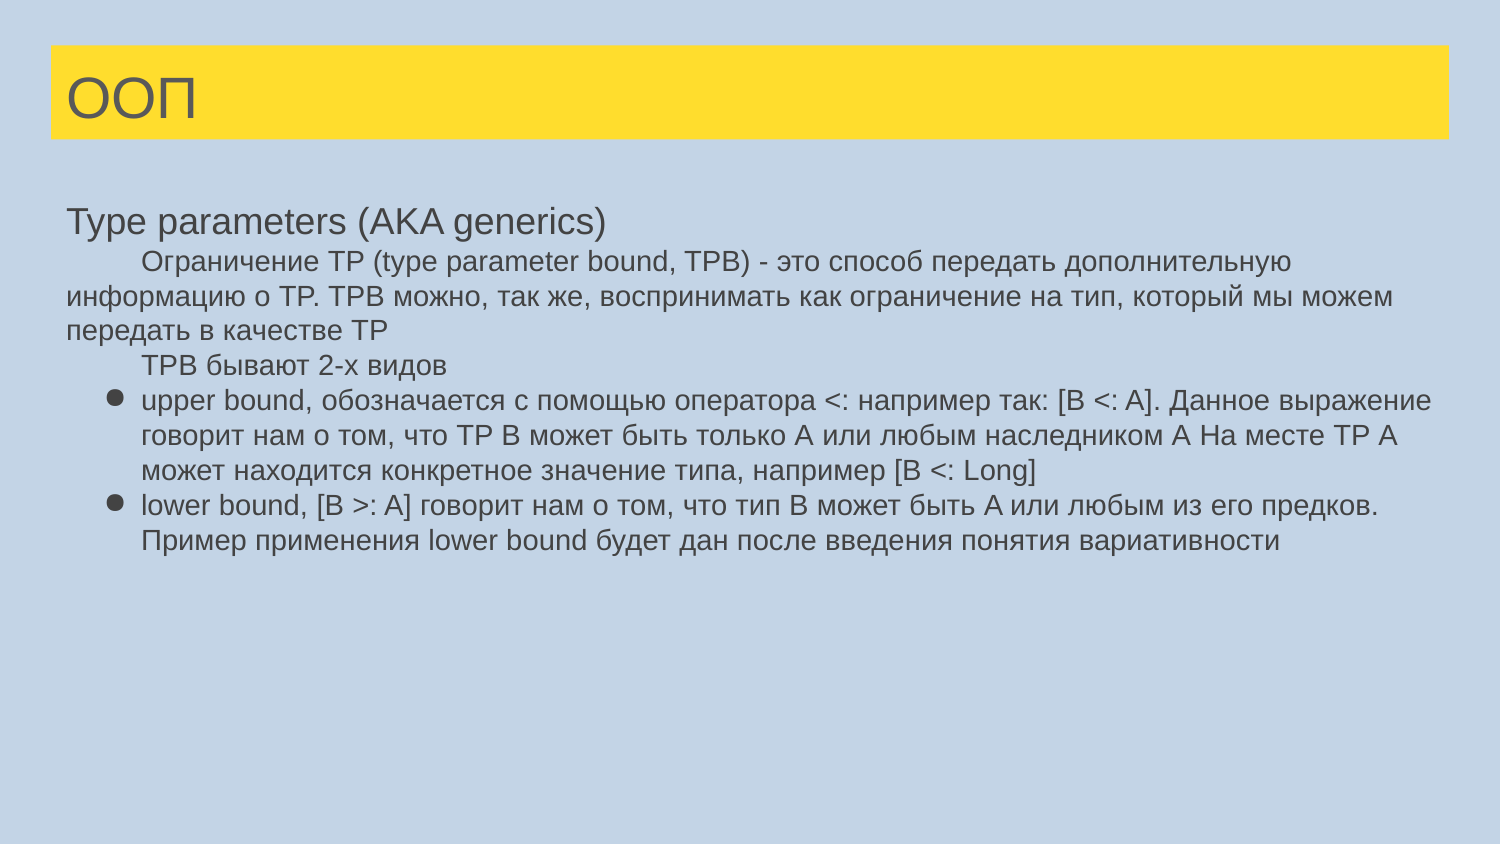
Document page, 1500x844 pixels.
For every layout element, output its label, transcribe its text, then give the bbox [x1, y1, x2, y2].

text_box Type parameters (AKA generics) Ограничение TP (type parameter bound, TPB) - это способ передать дополнительную информацию о TP. TPB можно, так же, воспринимать как ограничение на тип, который мы можем передать в качестве TP TPB бывают 2-х видов upper bound, обозначается с помощью оператора <: например так: [B <: A]. Данное выражение говорит нам о том, что TP B может быть только А или любым наследником А На месте TP А может находится конкретное значение типа, например [B <: Long] lower bound, [B >: A] говорит нам о том, что тип B может быть A или любым из его предков. Пример применения lower bound будет дан после введения понятия вариативности [51, 181, 1449, 795]
title ООП [51, 45, 1449, 140]
